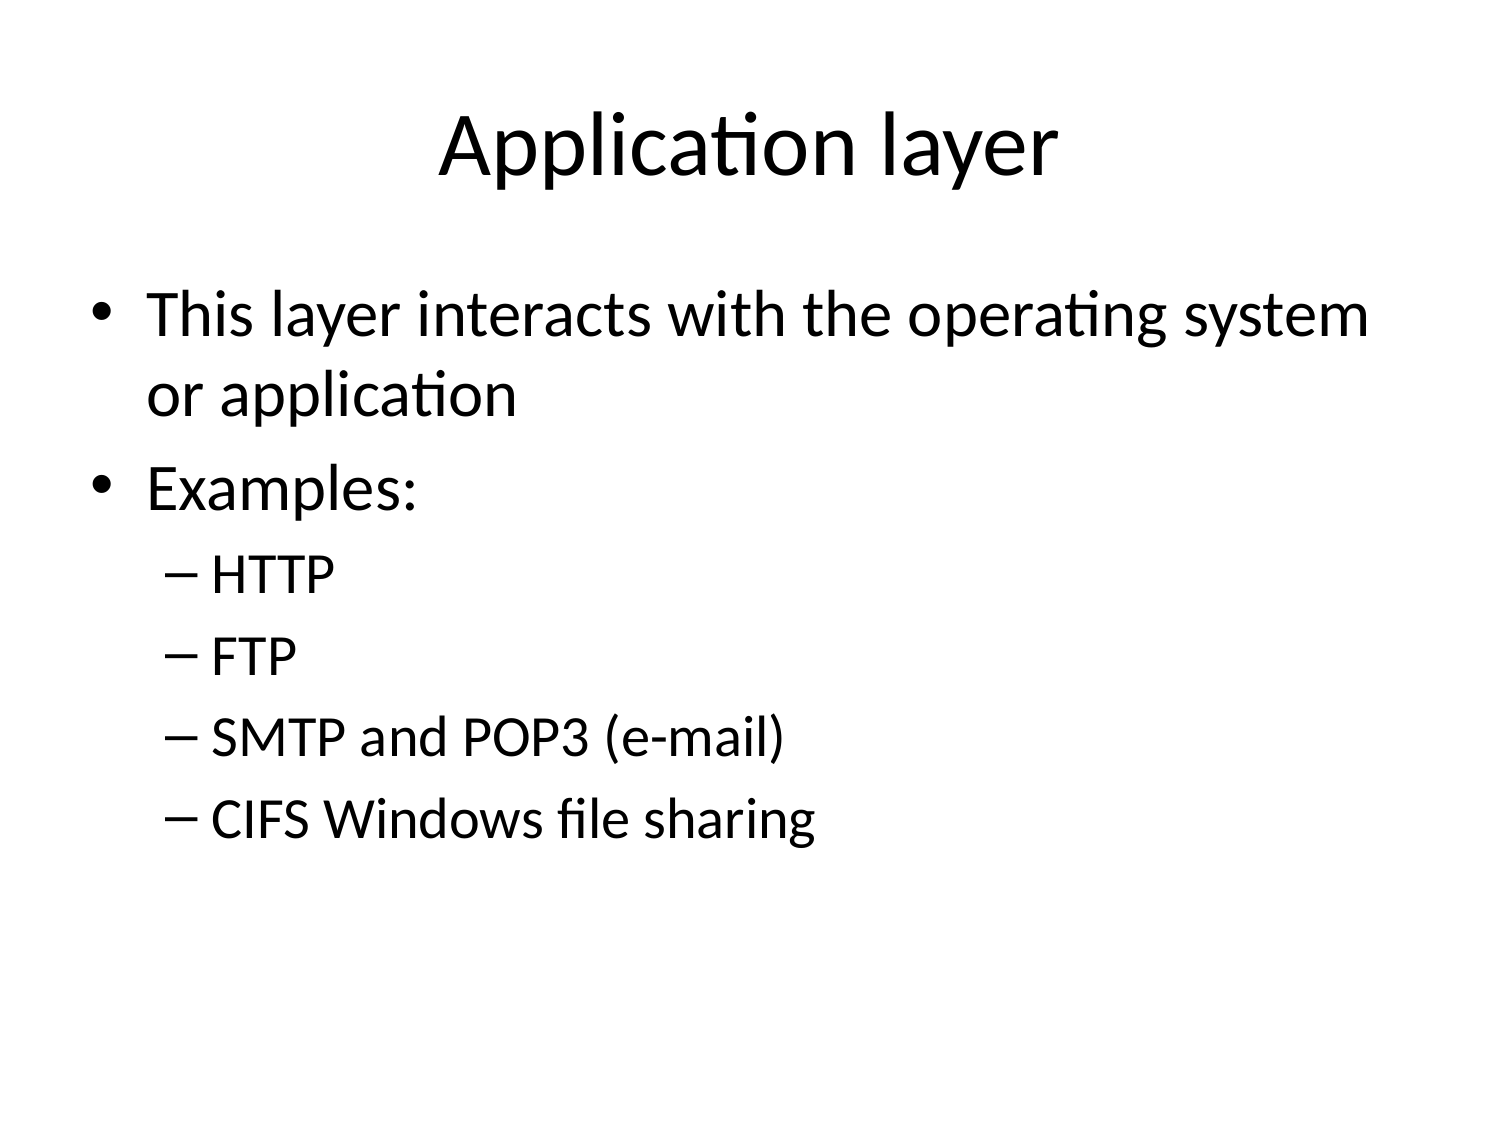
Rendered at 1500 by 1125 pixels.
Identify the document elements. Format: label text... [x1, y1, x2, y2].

list This layer interacts with the operating system or application Examples: HTTP FTP SMTP and POP3 (e-mail) CIFS Windows file sharing [75, 262, 1438, 1063]
title Application layer [75, 45, 1425, 233]
